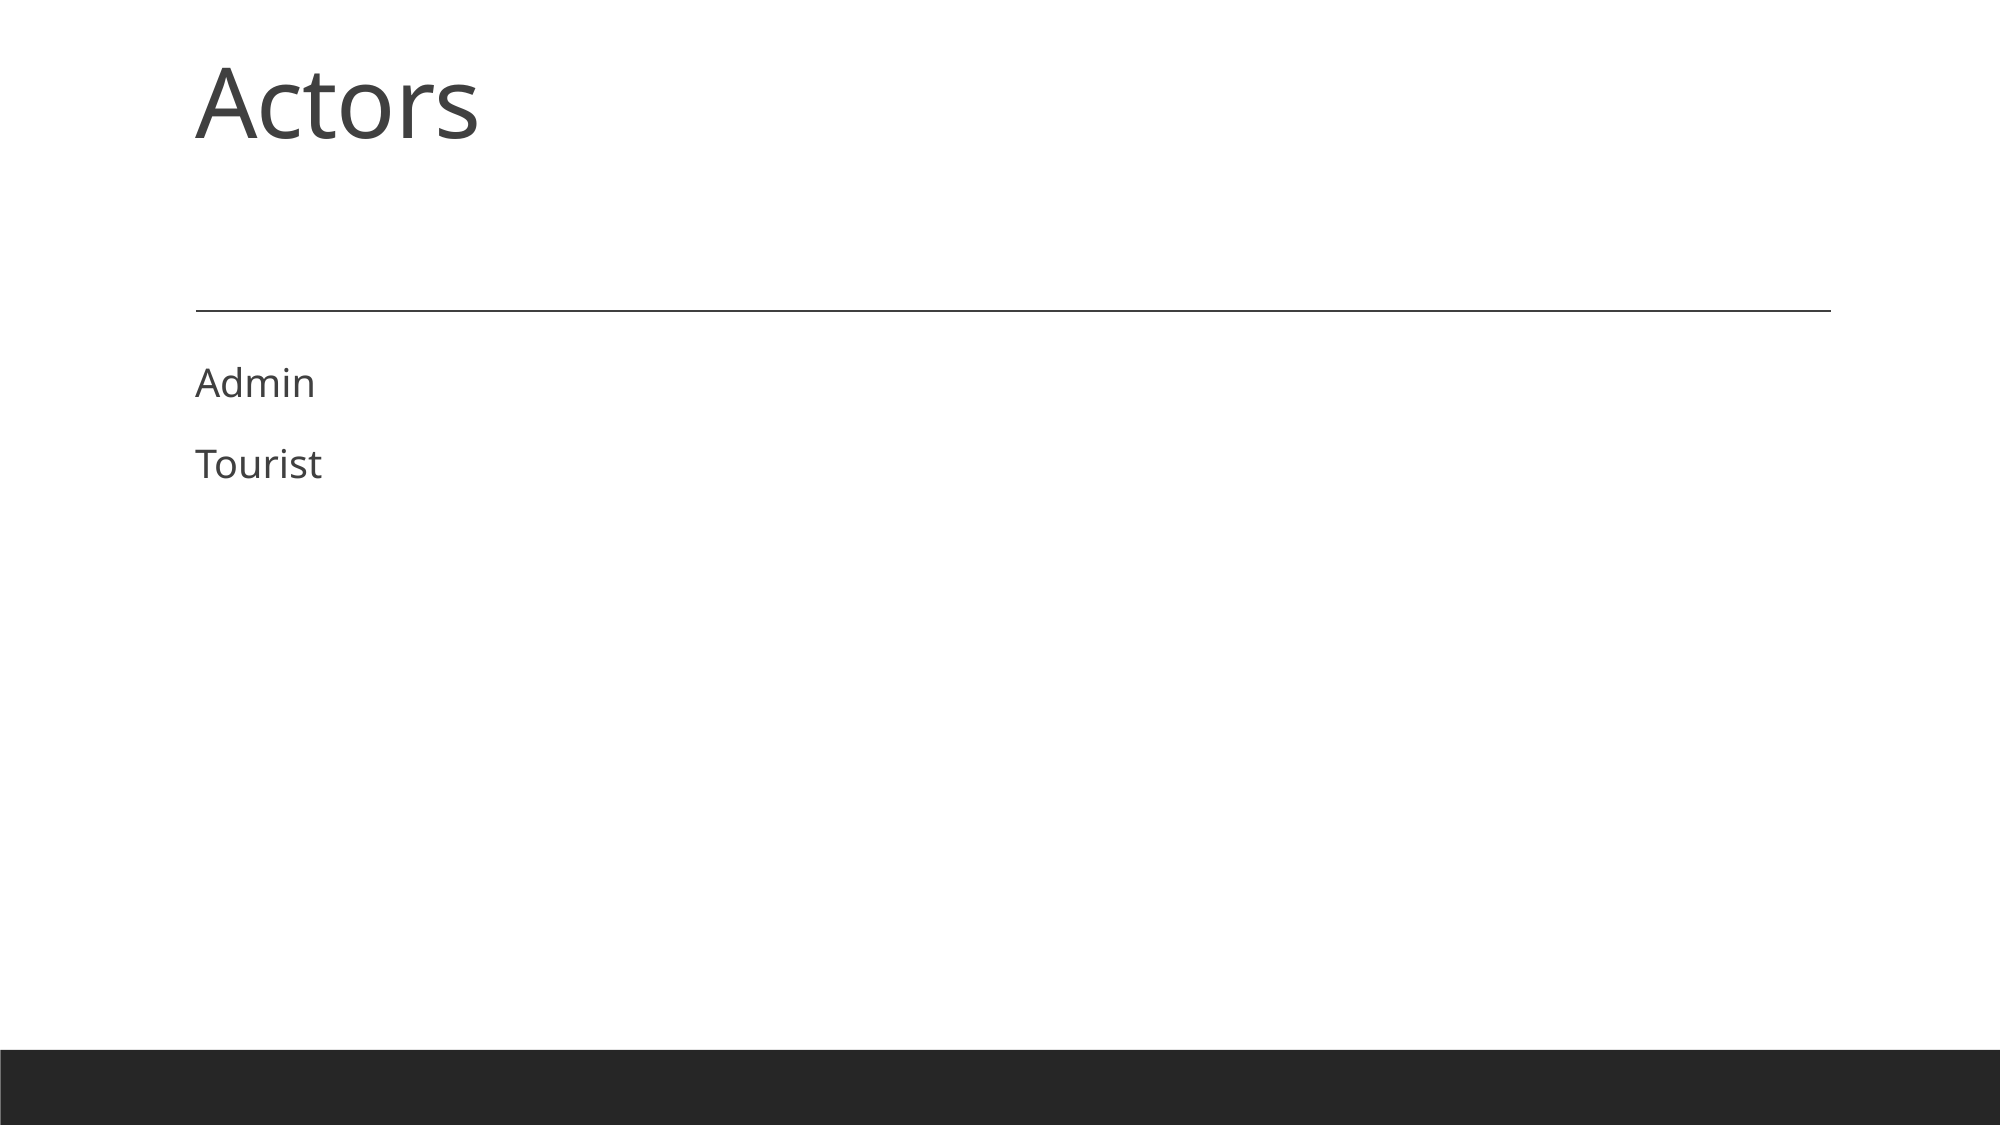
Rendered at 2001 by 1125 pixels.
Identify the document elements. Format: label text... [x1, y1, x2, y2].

list Admin Tourist [180, 345, 1830, 963]
title Actors [180, 47, 1830, 285]
